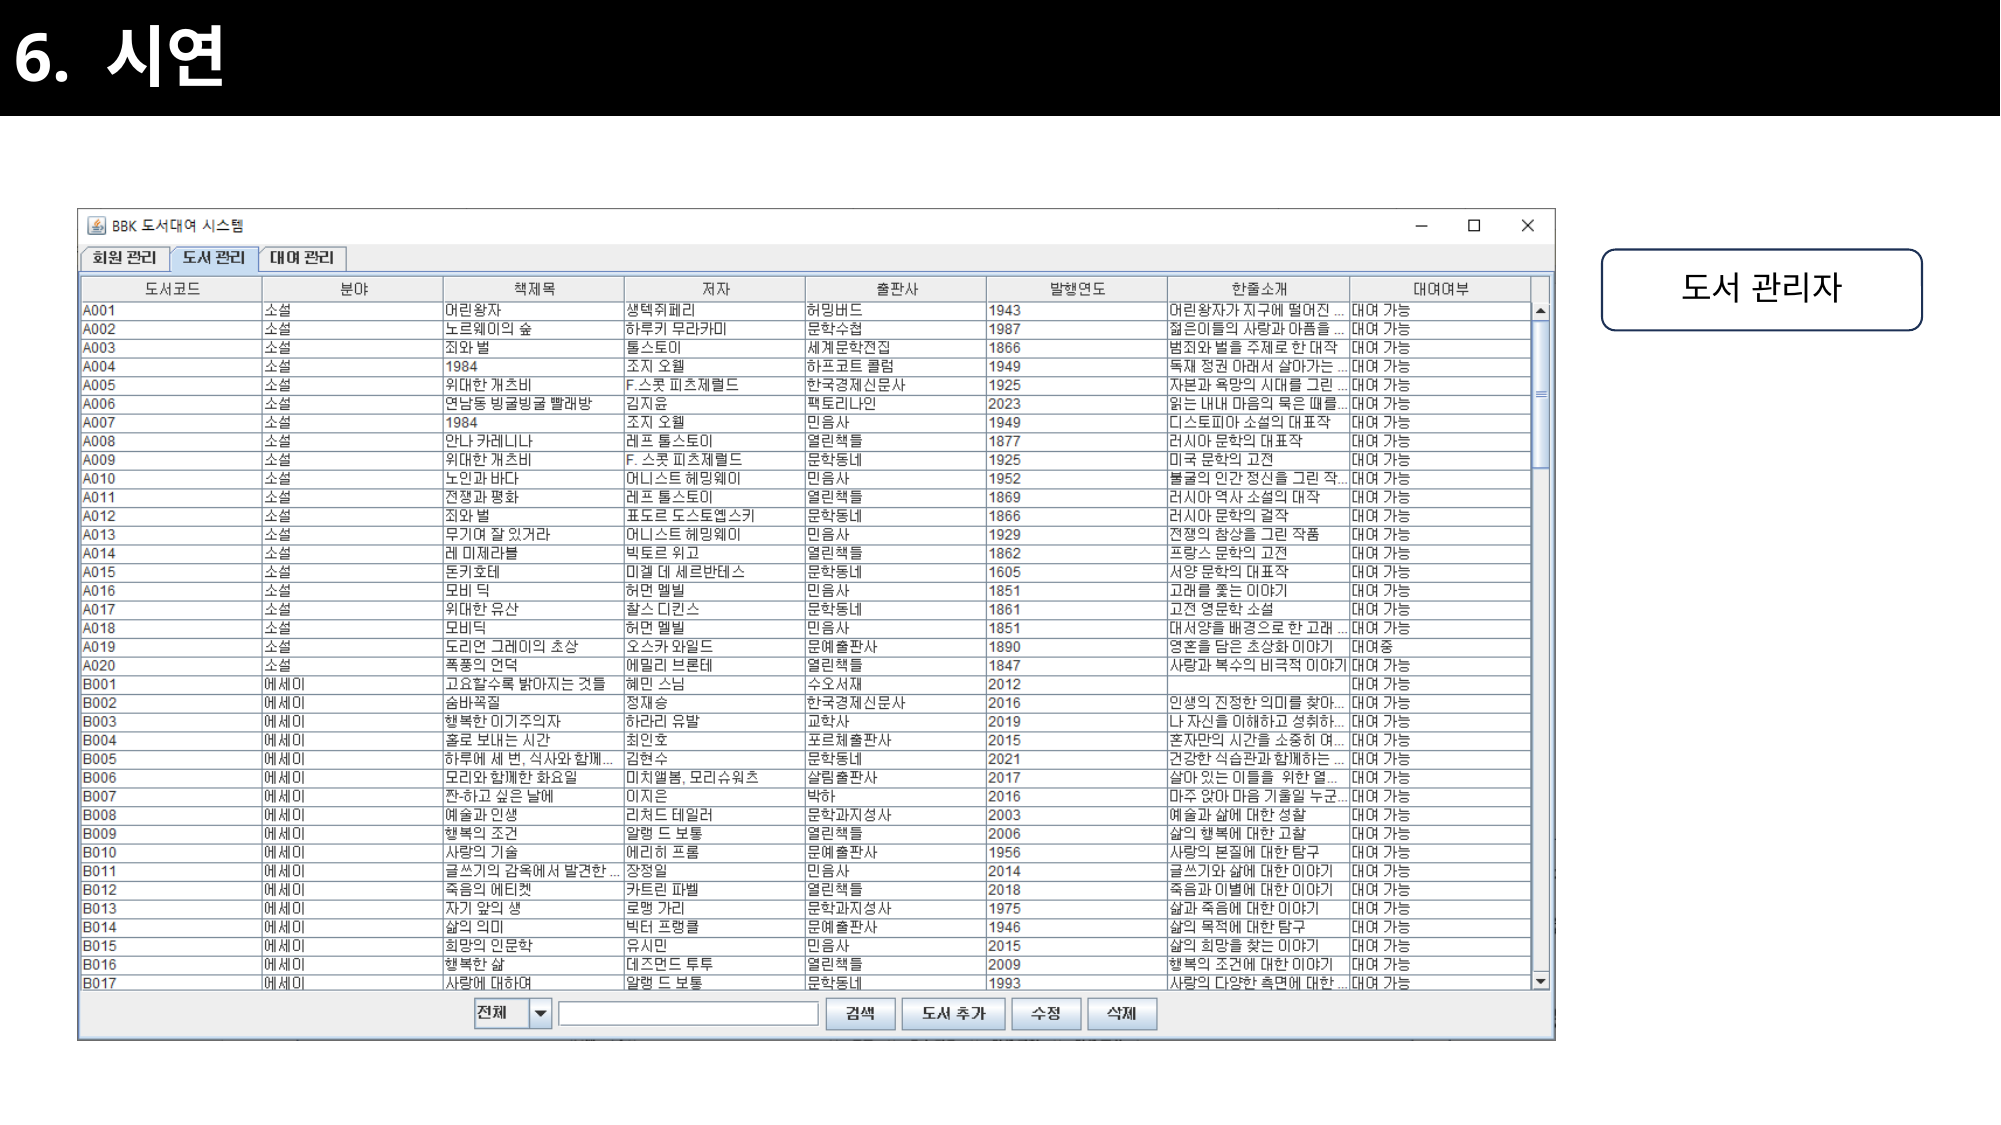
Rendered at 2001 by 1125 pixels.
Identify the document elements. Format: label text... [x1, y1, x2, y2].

text_box 6. 시연 [0, 0, 2000, 116]
picture [77, 208, 1556, 1041]
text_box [1601, 249, 1923, 331]
